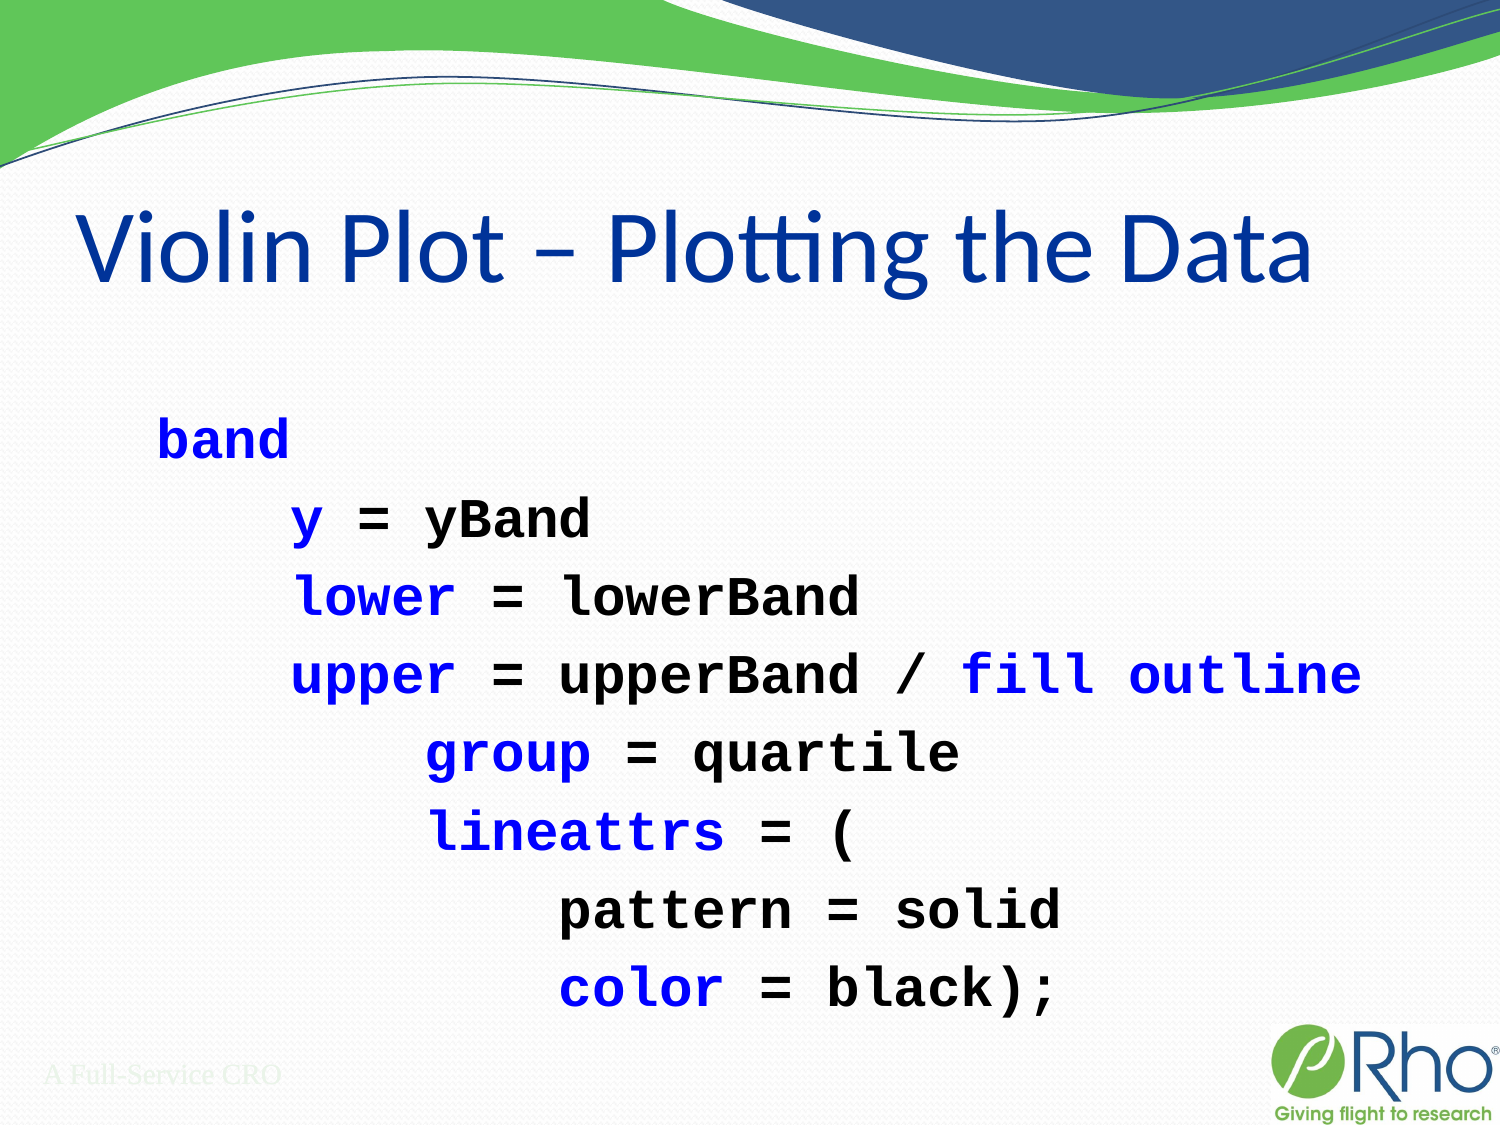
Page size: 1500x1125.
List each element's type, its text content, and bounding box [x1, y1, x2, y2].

list band y = yBand lower = lowerBand upper = upperBand / fill outline group = quartile lineattrs = ( pattern = solid color = black); [75, 317, 1425, 1038]
picture [1271, 1024, 1500, 1125]
title Violin Plot – Plotting the Data [75, 115, 1425, 303]
